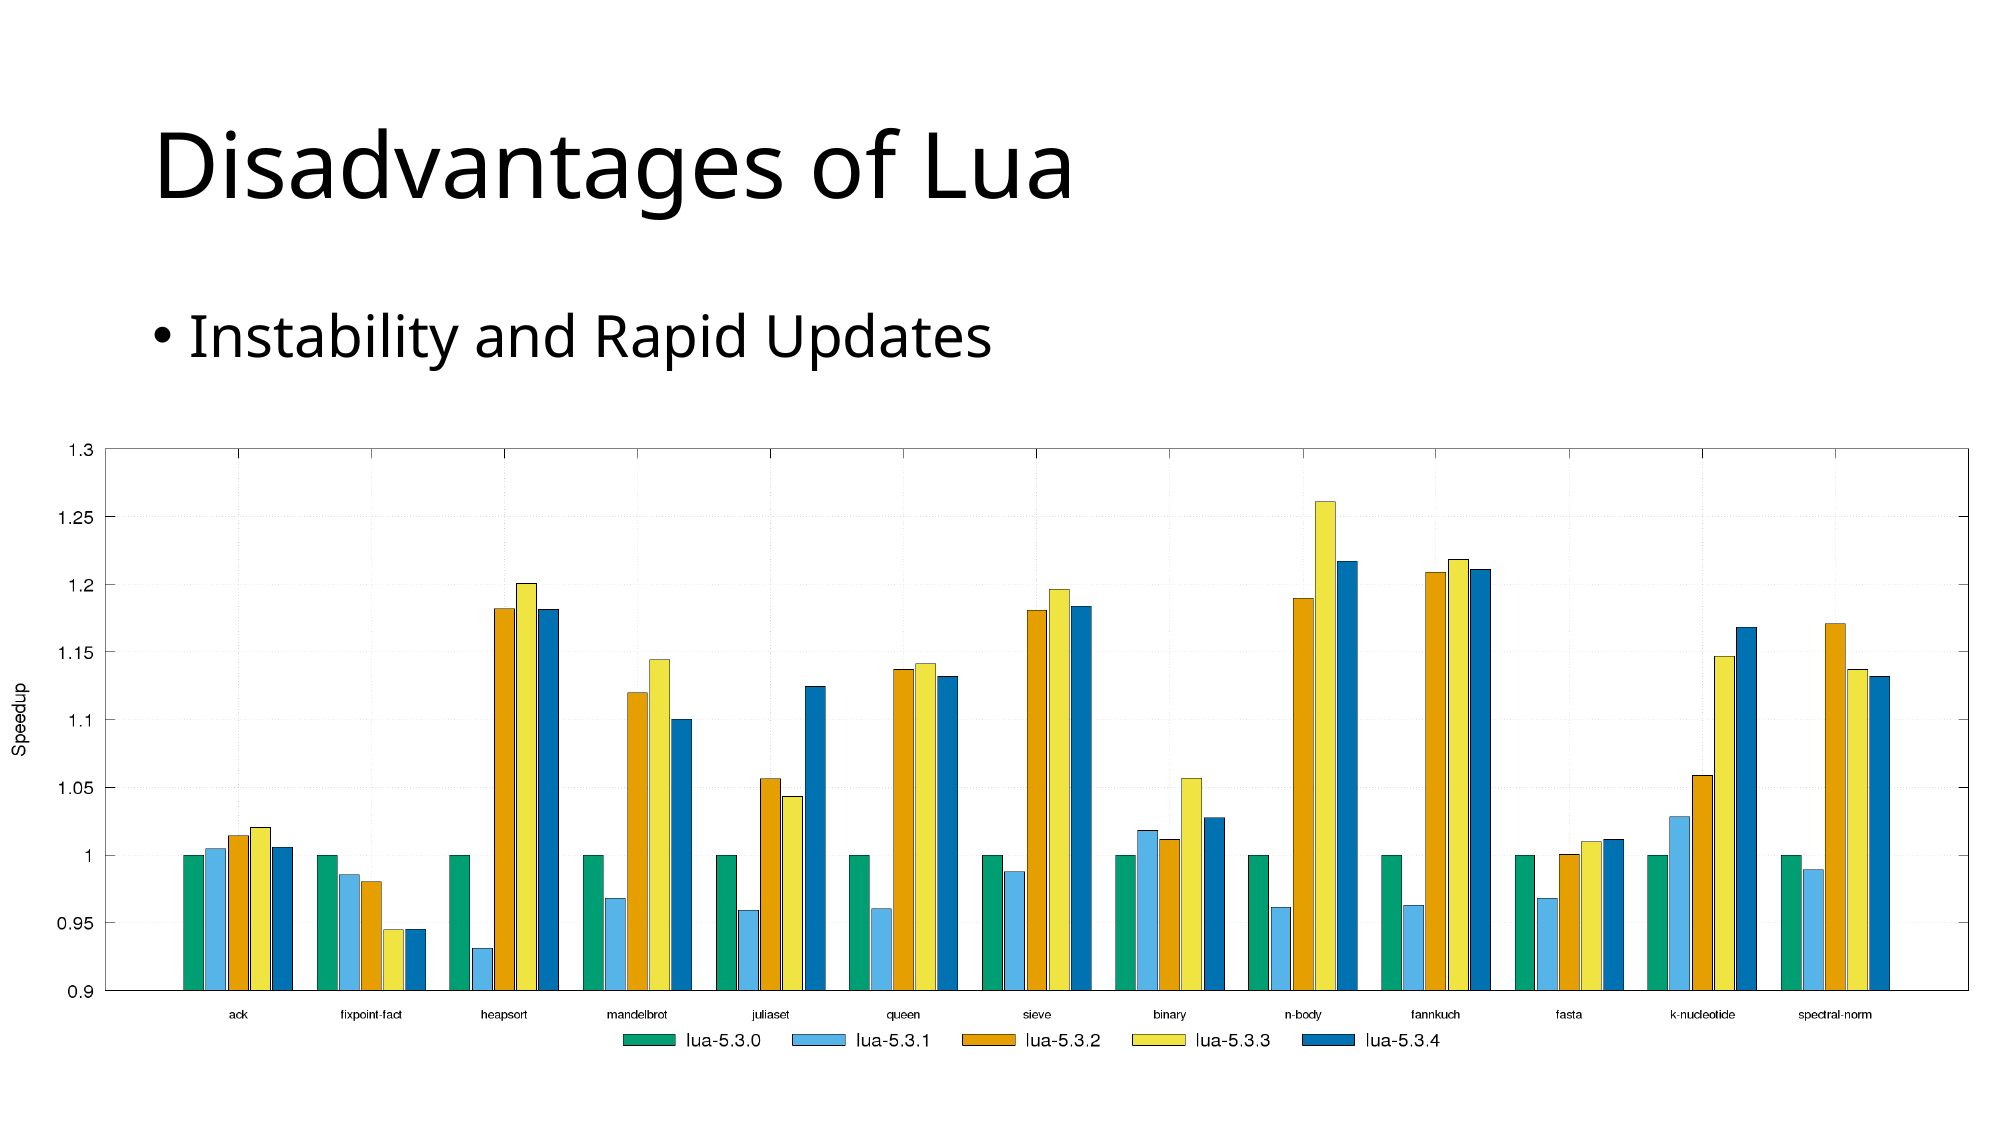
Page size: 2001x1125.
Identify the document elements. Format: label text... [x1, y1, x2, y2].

title Disadvantages of Lua [137, 59, 1863, 278]
list Instability and Rapid Updates [137, 299, 1863, 382]
picture [0, 428, 2000, 1060]
